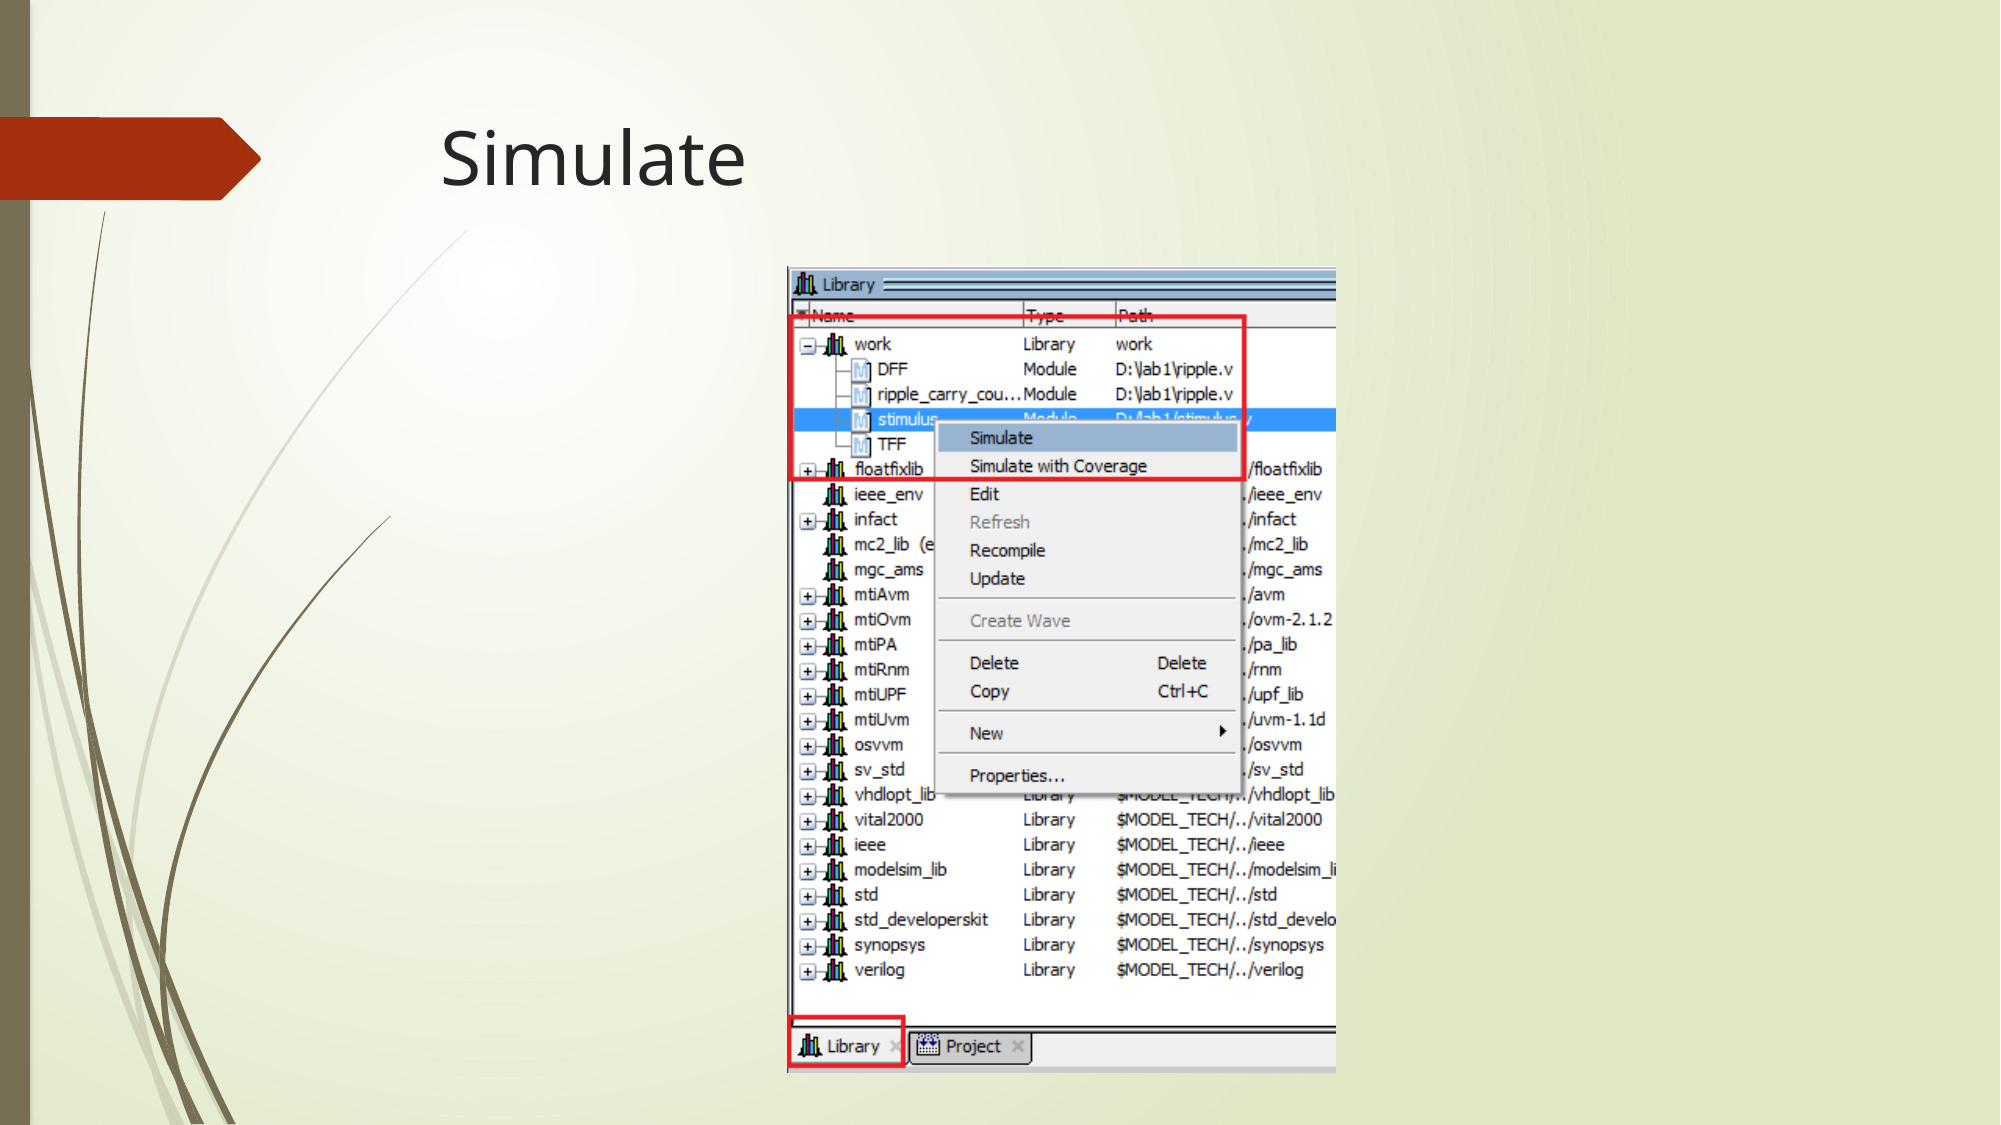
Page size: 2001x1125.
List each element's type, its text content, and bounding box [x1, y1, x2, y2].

picture [786, 266, 1336, 1074]
title Simulate [425, 102, 1888, 313]
